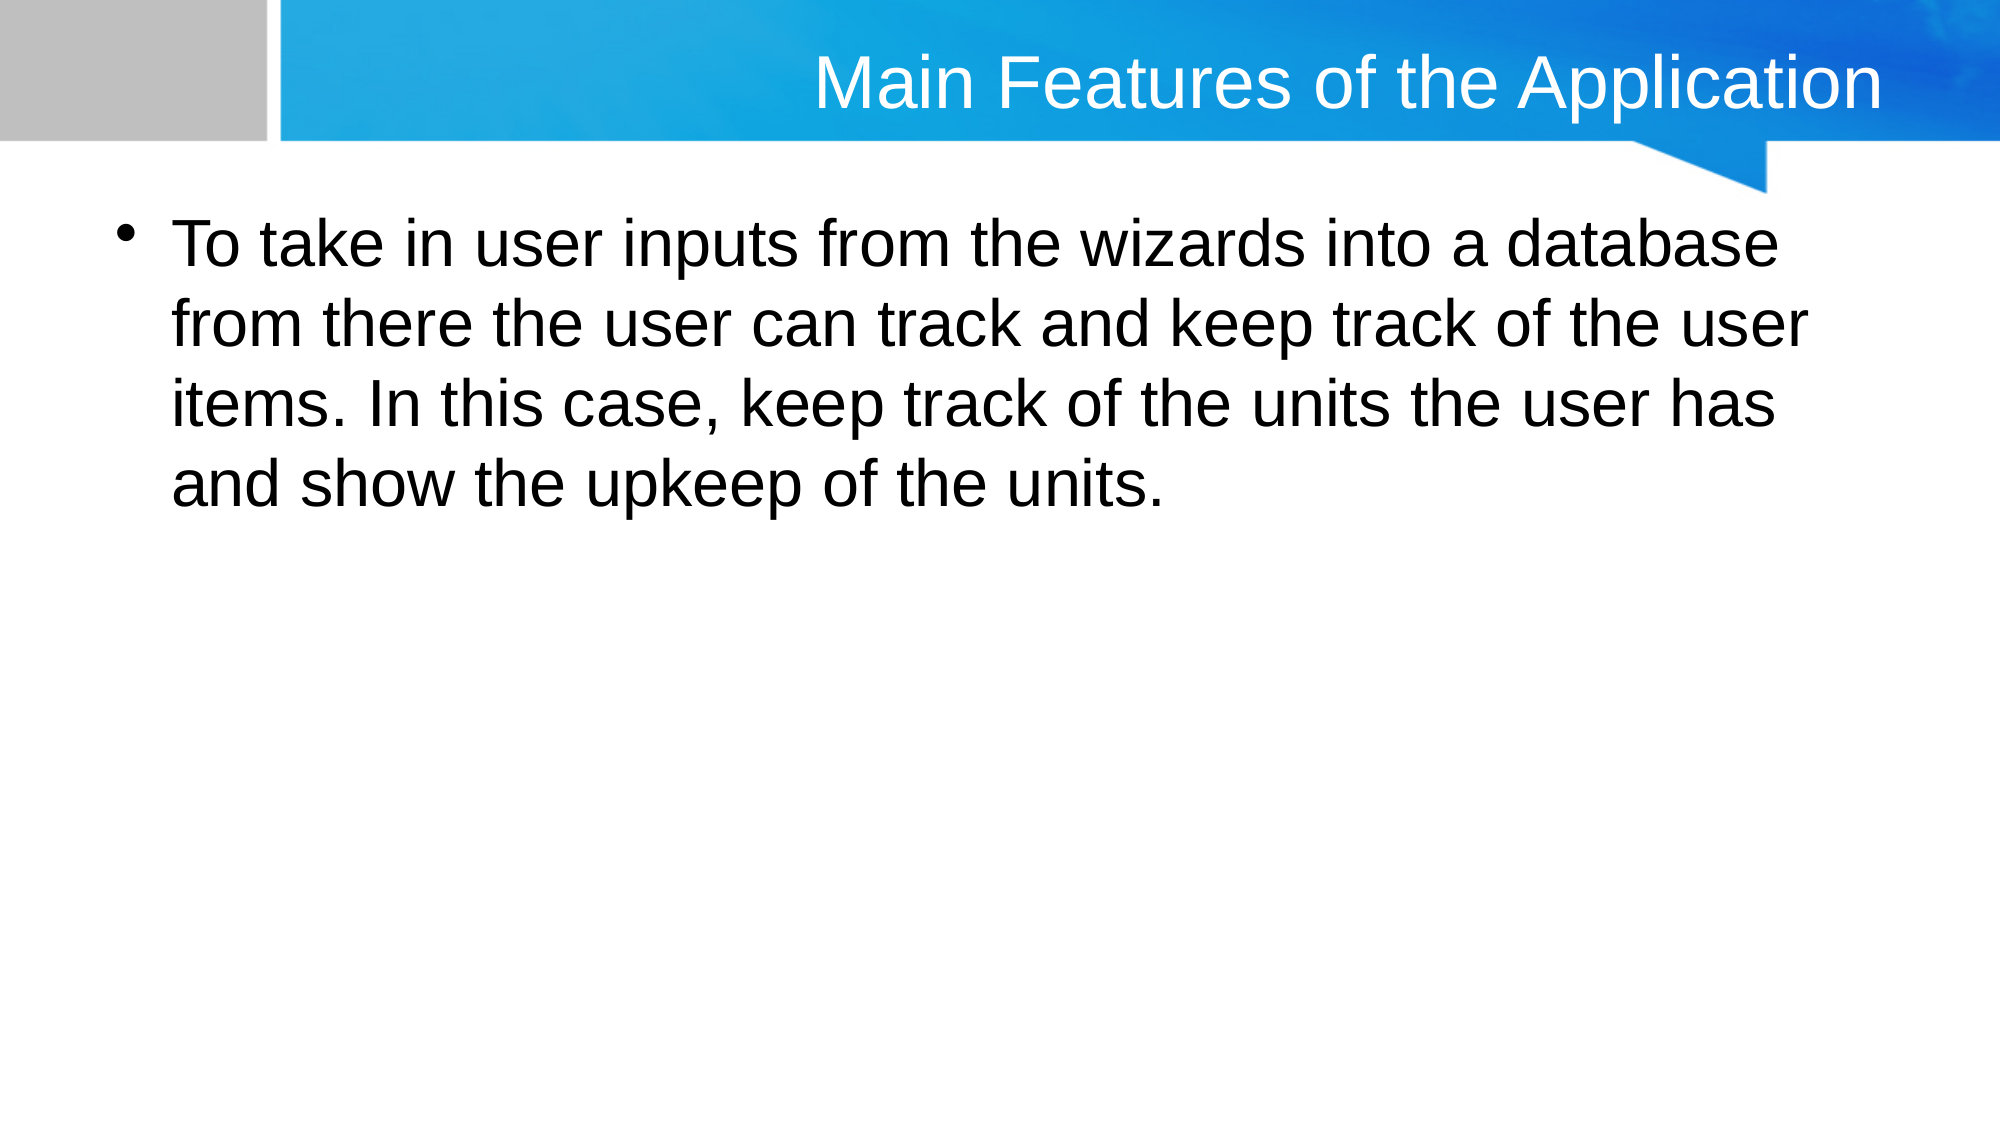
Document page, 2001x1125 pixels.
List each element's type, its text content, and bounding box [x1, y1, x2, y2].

picture [0, 0, 2000, 1125]
list To take in user inputs from the wizards into a database from there the user can track and keep track of the user items. In this case, keep track of the units the user has and show the upkeep of the units. [99, 192, 1901, 1006]
title Main Features of the Application [99, 30, 1901, 127]
